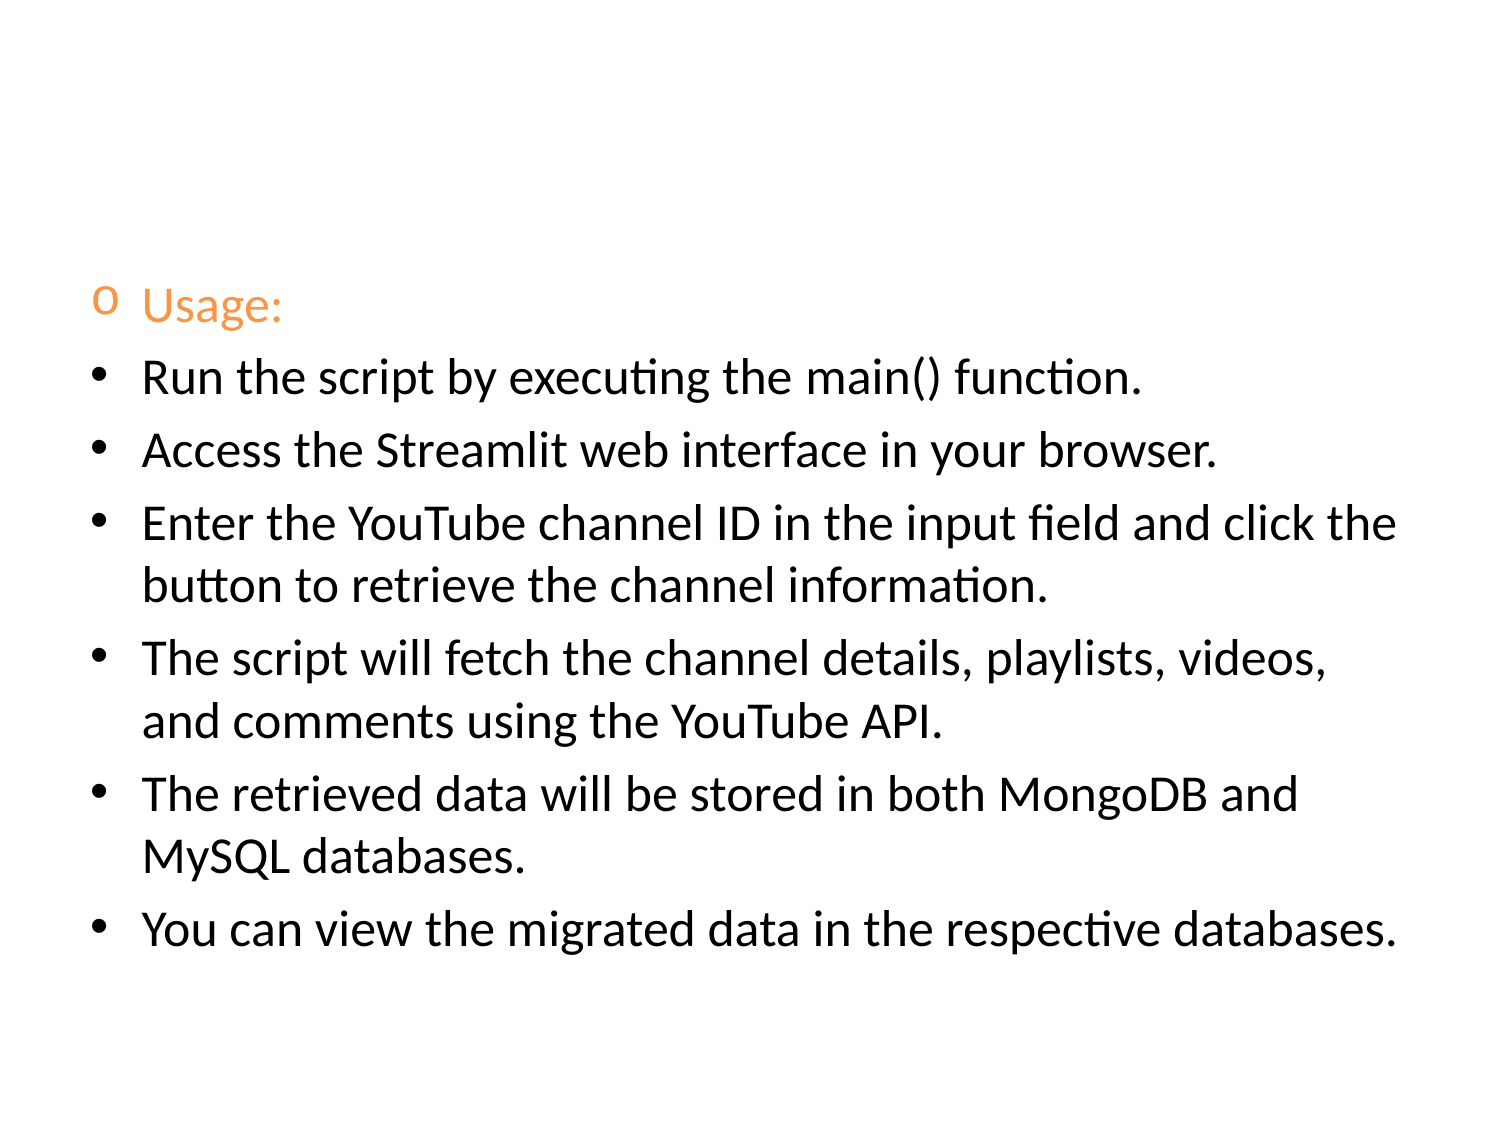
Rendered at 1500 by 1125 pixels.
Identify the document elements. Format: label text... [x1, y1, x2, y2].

list Usage: Run the script by executing the main() function. Access the Streamlit web interface in your browser. Enter the YouTube channel ID in the input field and click the button to retrieve the channel information. The script will fetch the channel details, playlists, videos, and comments using the YouTube API. The retrieved data will be stored in both MongoDB and MySQL databases. You can view the migrated data in the respective databases. [75, 262, 1425, 1005]
